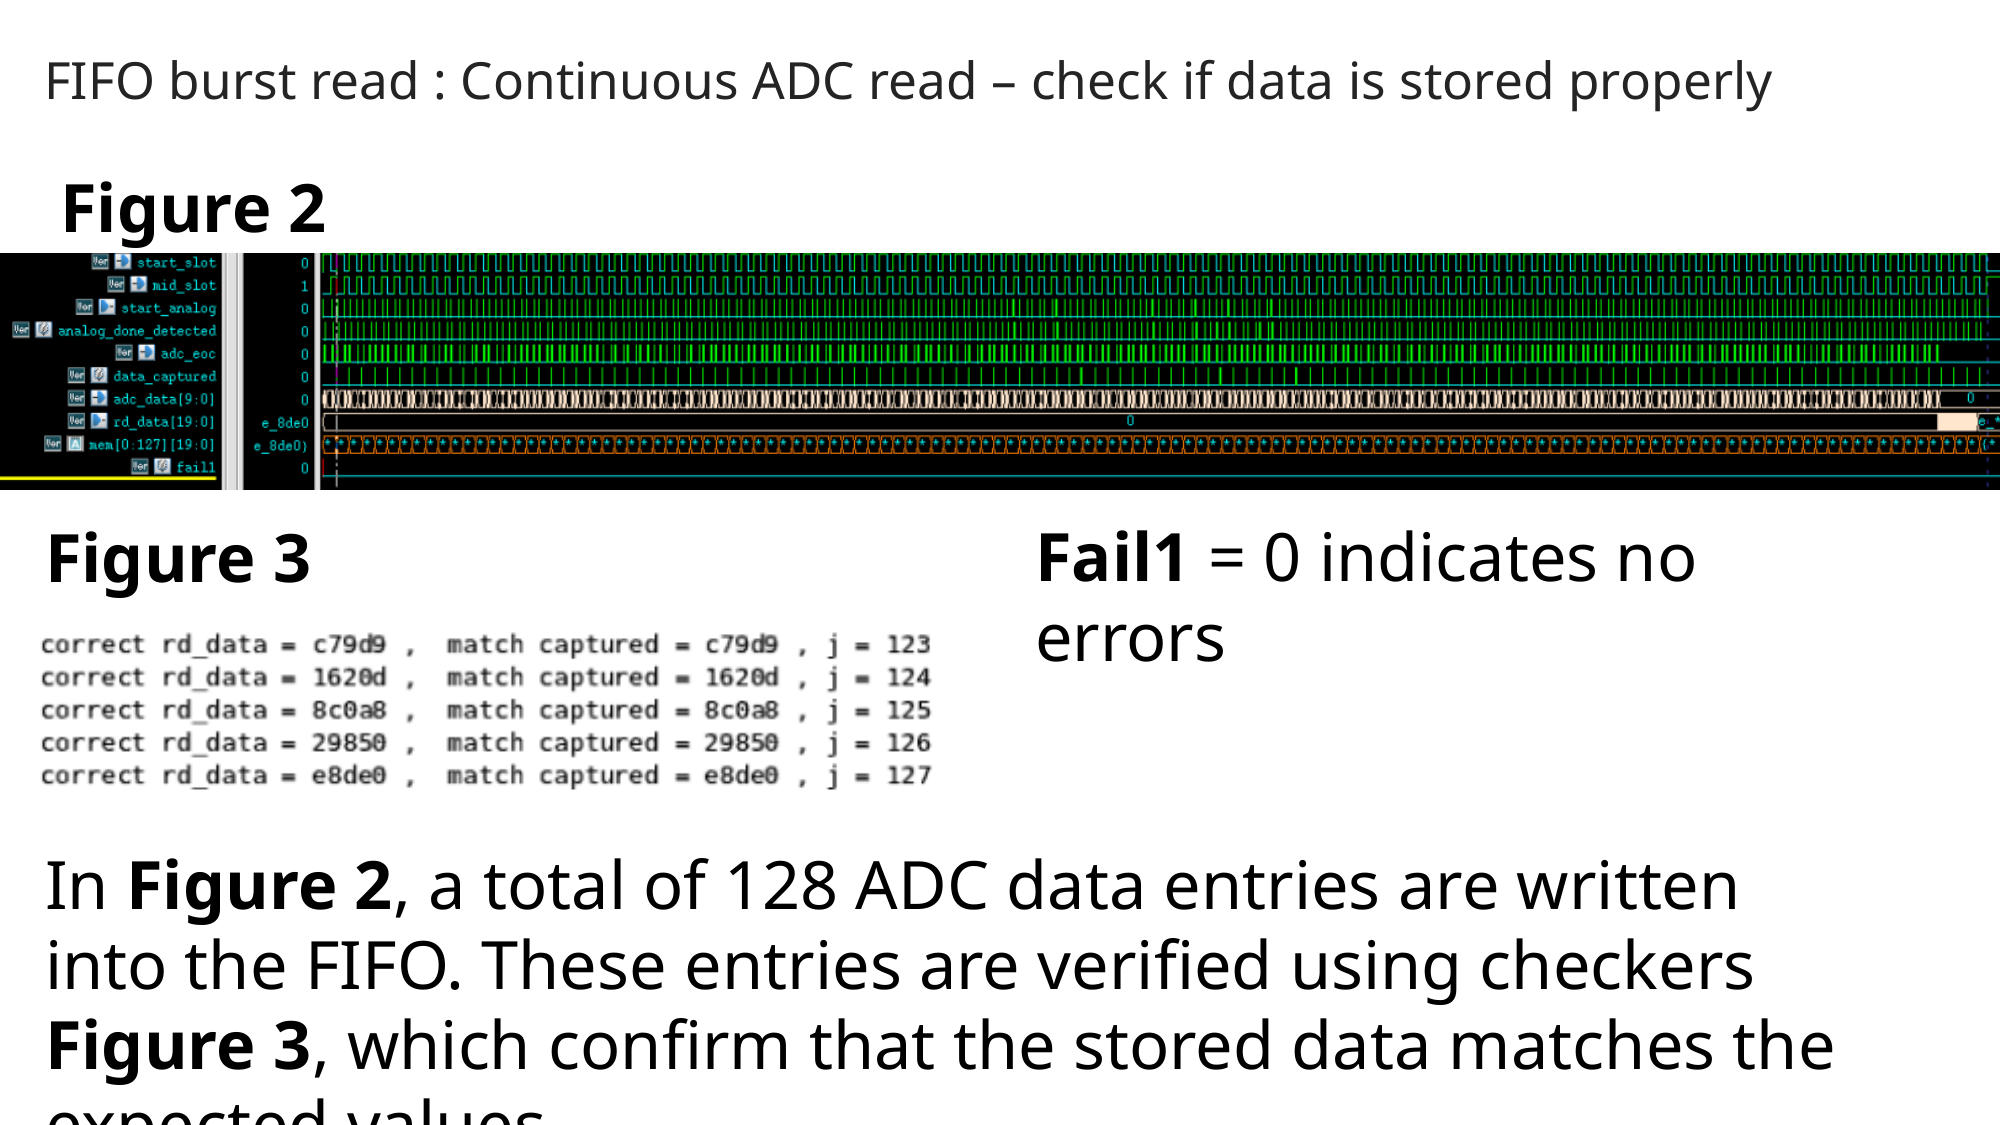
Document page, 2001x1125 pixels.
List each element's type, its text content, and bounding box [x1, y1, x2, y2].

picture [0, 253, 2000, 490]
text_box Figure 3 [30, 508, 1020, 603]
text_box Fail1 = 0 indicates no errors [1020, 507, 1911, 683]
picture [32, 631, 1415, 796]
text_box In Figure 2, a total of 128 ADC data entries are written into the FIFO. These entries are verified using checkers Figure 3, which confirm that the stored data matches the expected values. [30, 835, 1896, 1125]
text_box Figure 2 [45, 158, 1911, 253]
title FIFO burst read : Continuous ADC read – check if data is stored properly [29, 31, 1925, 134]
